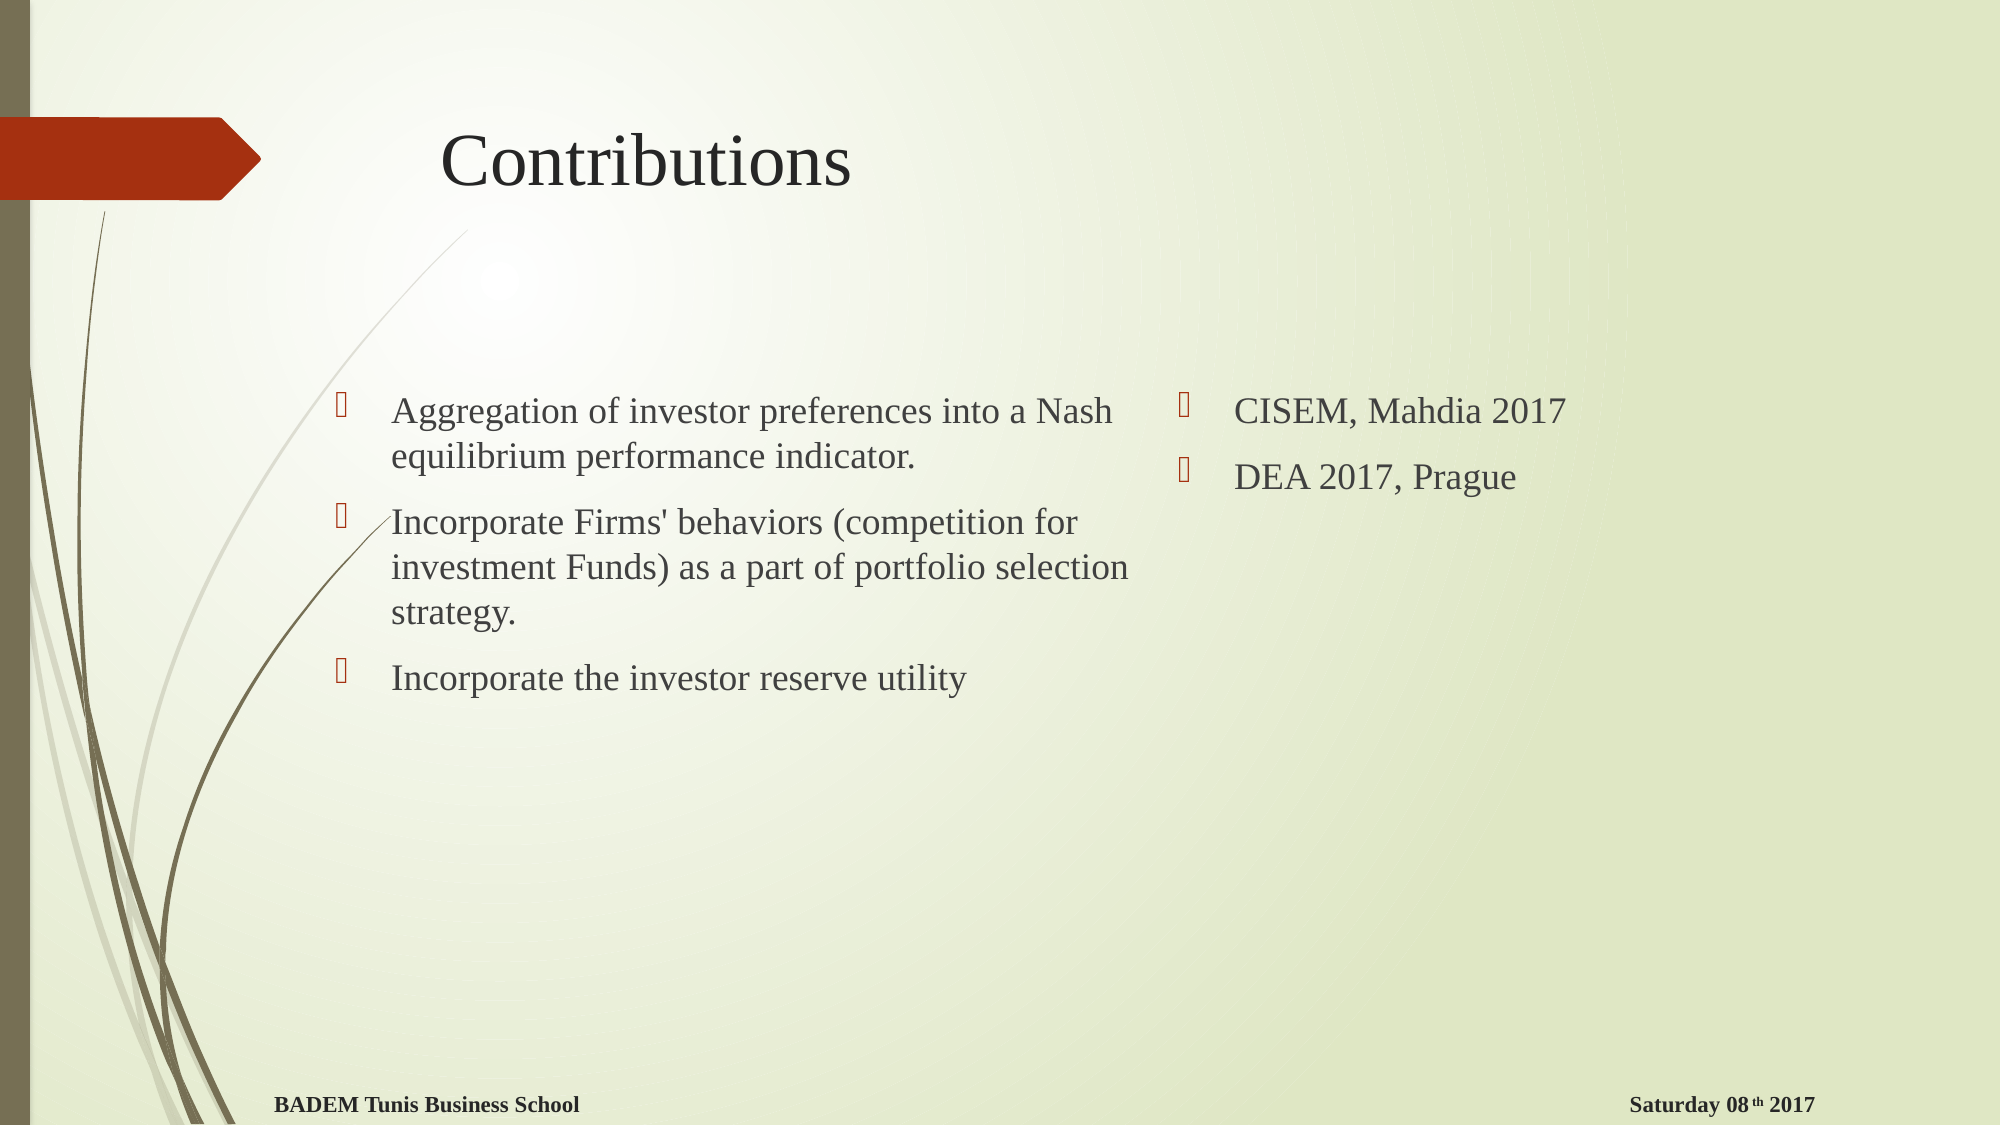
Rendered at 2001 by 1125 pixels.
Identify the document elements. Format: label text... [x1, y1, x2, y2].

text_box CISEM, Mahdia 2017 DEA 2017, Prague [1162, 312, 2000, 892]
title Contributions [425, 102, 1888, 313]
list Aggregation of investor preferences into a Nash equilibrium performance indicator. Incorporate Firms' behaviors (competition for investment Funds) as a part of portfolio selection strategy. Incorporate the investor reserve utility [320, 312, 1157, 892]
text_box BADEM Tunis Business School Saturday 08th 2017 [259, 1057, 2000, 1125]
